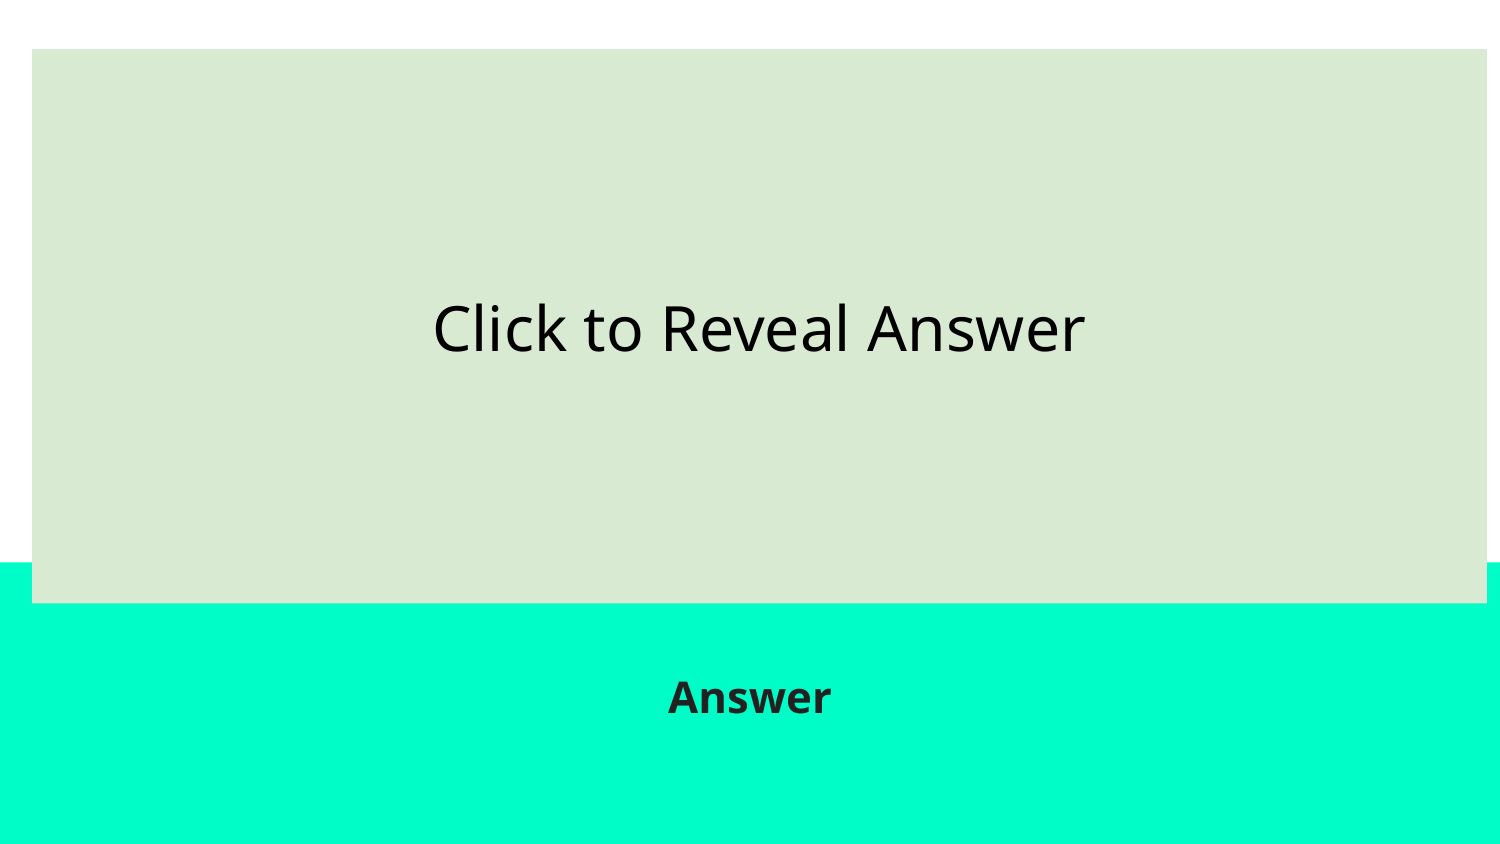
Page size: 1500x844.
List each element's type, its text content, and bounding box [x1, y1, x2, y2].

text_box Click to Reveal Answer [32, 49, 1487, 604]
subtitle Answer [51, 638, 1449, 755]
